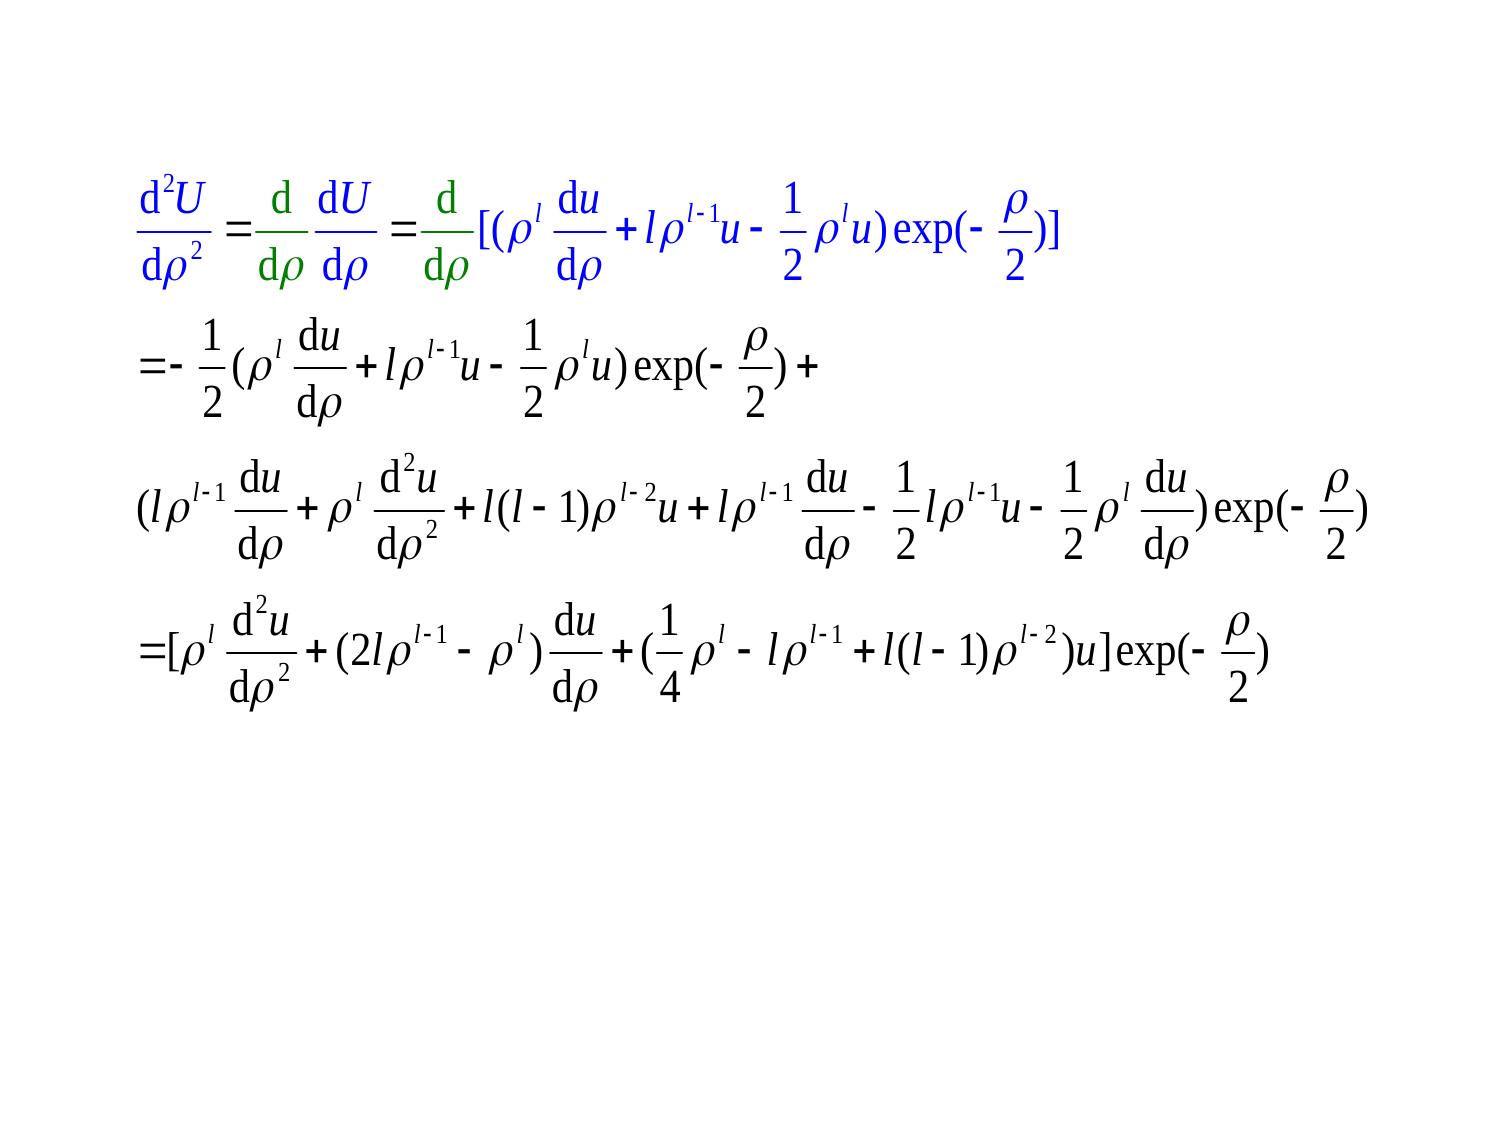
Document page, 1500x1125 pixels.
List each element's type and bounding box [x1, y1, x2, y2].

text_box [129, 160, 1378, 723]
